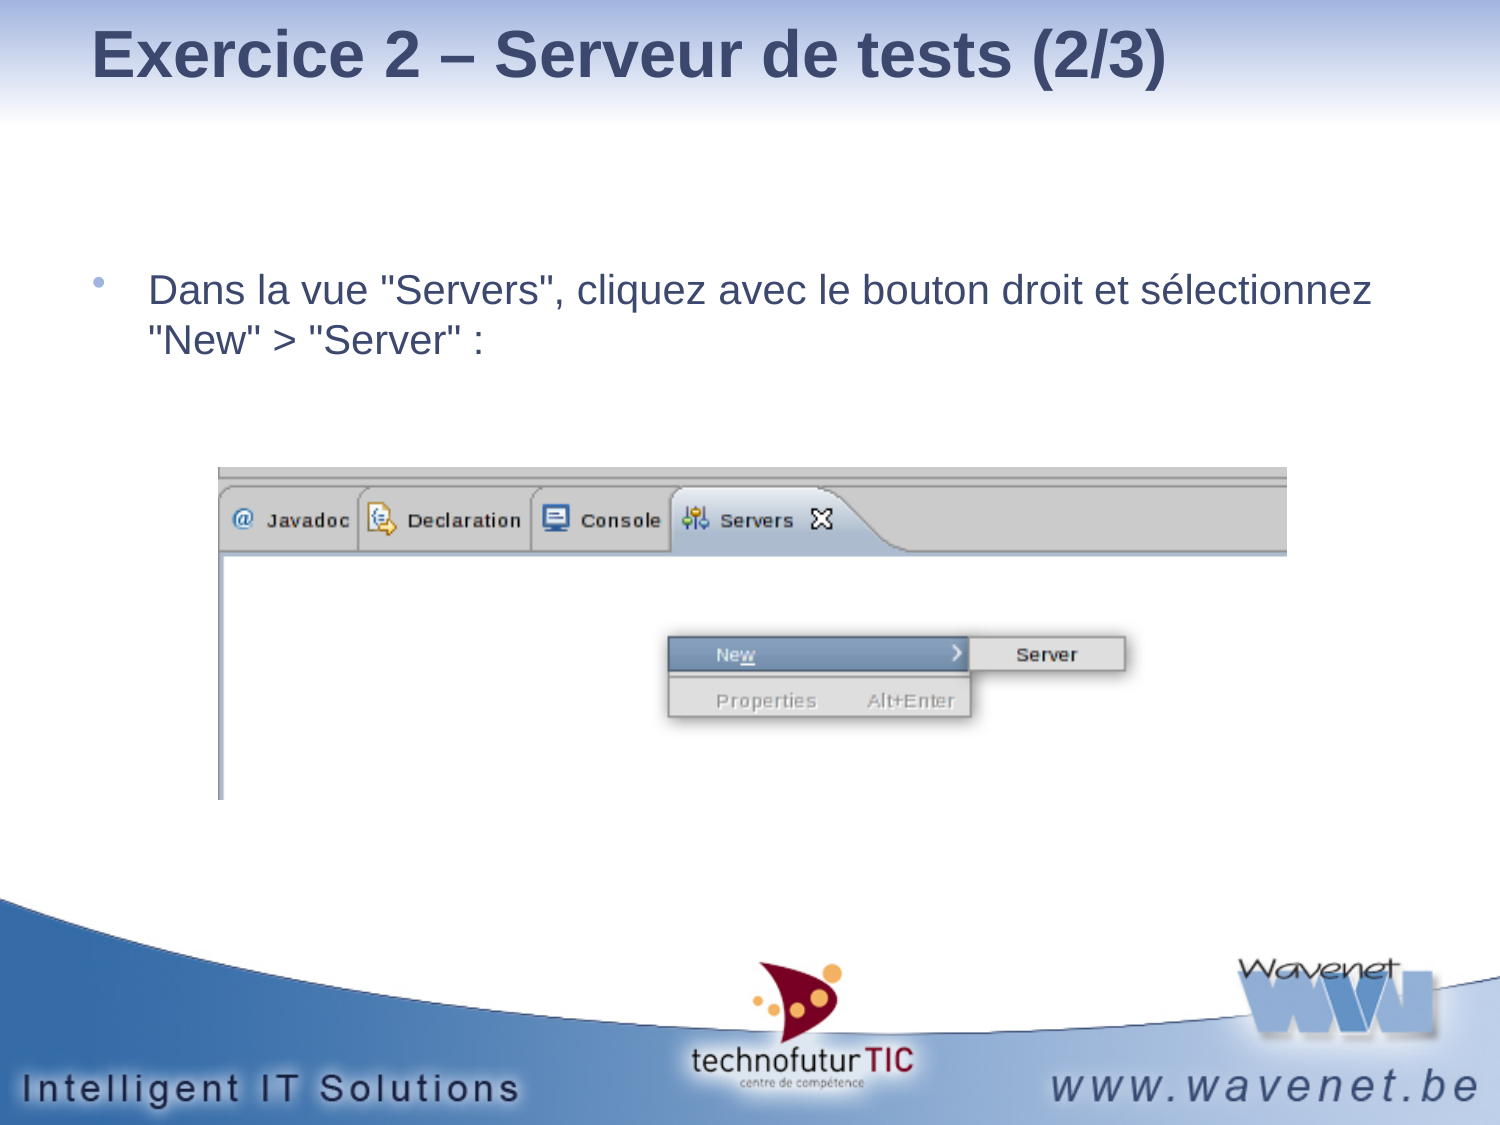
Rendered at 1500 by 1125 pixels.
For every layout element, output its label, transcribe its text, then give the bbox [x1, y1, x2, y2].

list Dans la vue "Servers", cliquez avec le bouton droit et sélectionnez "New" > "Server" : [76, 255, 1428, 929]
title Exercice 2 – Serveur de tests (2/3) [76, 0, 1428, 103]
picture [0, 210, 1500, 1125]
